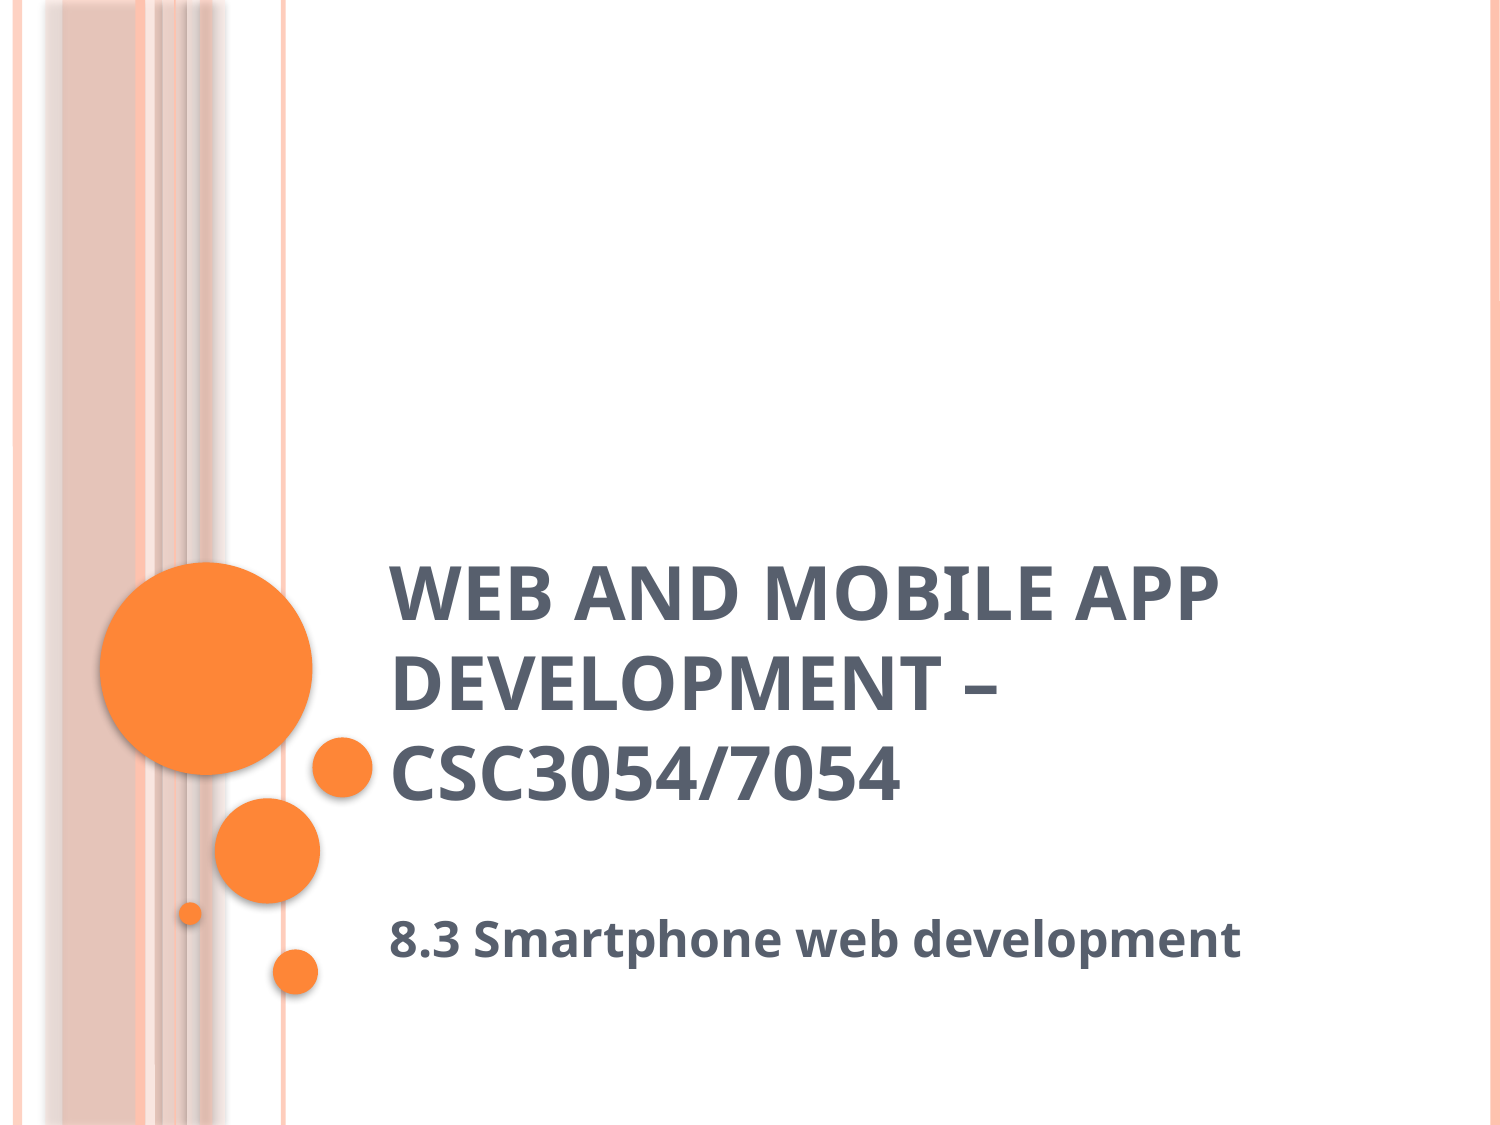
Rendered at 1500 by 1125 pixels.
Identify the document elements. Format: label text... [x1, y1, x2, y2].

subtitle 8.3 Smartphone web development [375, 900, 1363, 1046]
title Web and mobile app development – csc3054/7054 [375, 512, 1388, 824]
